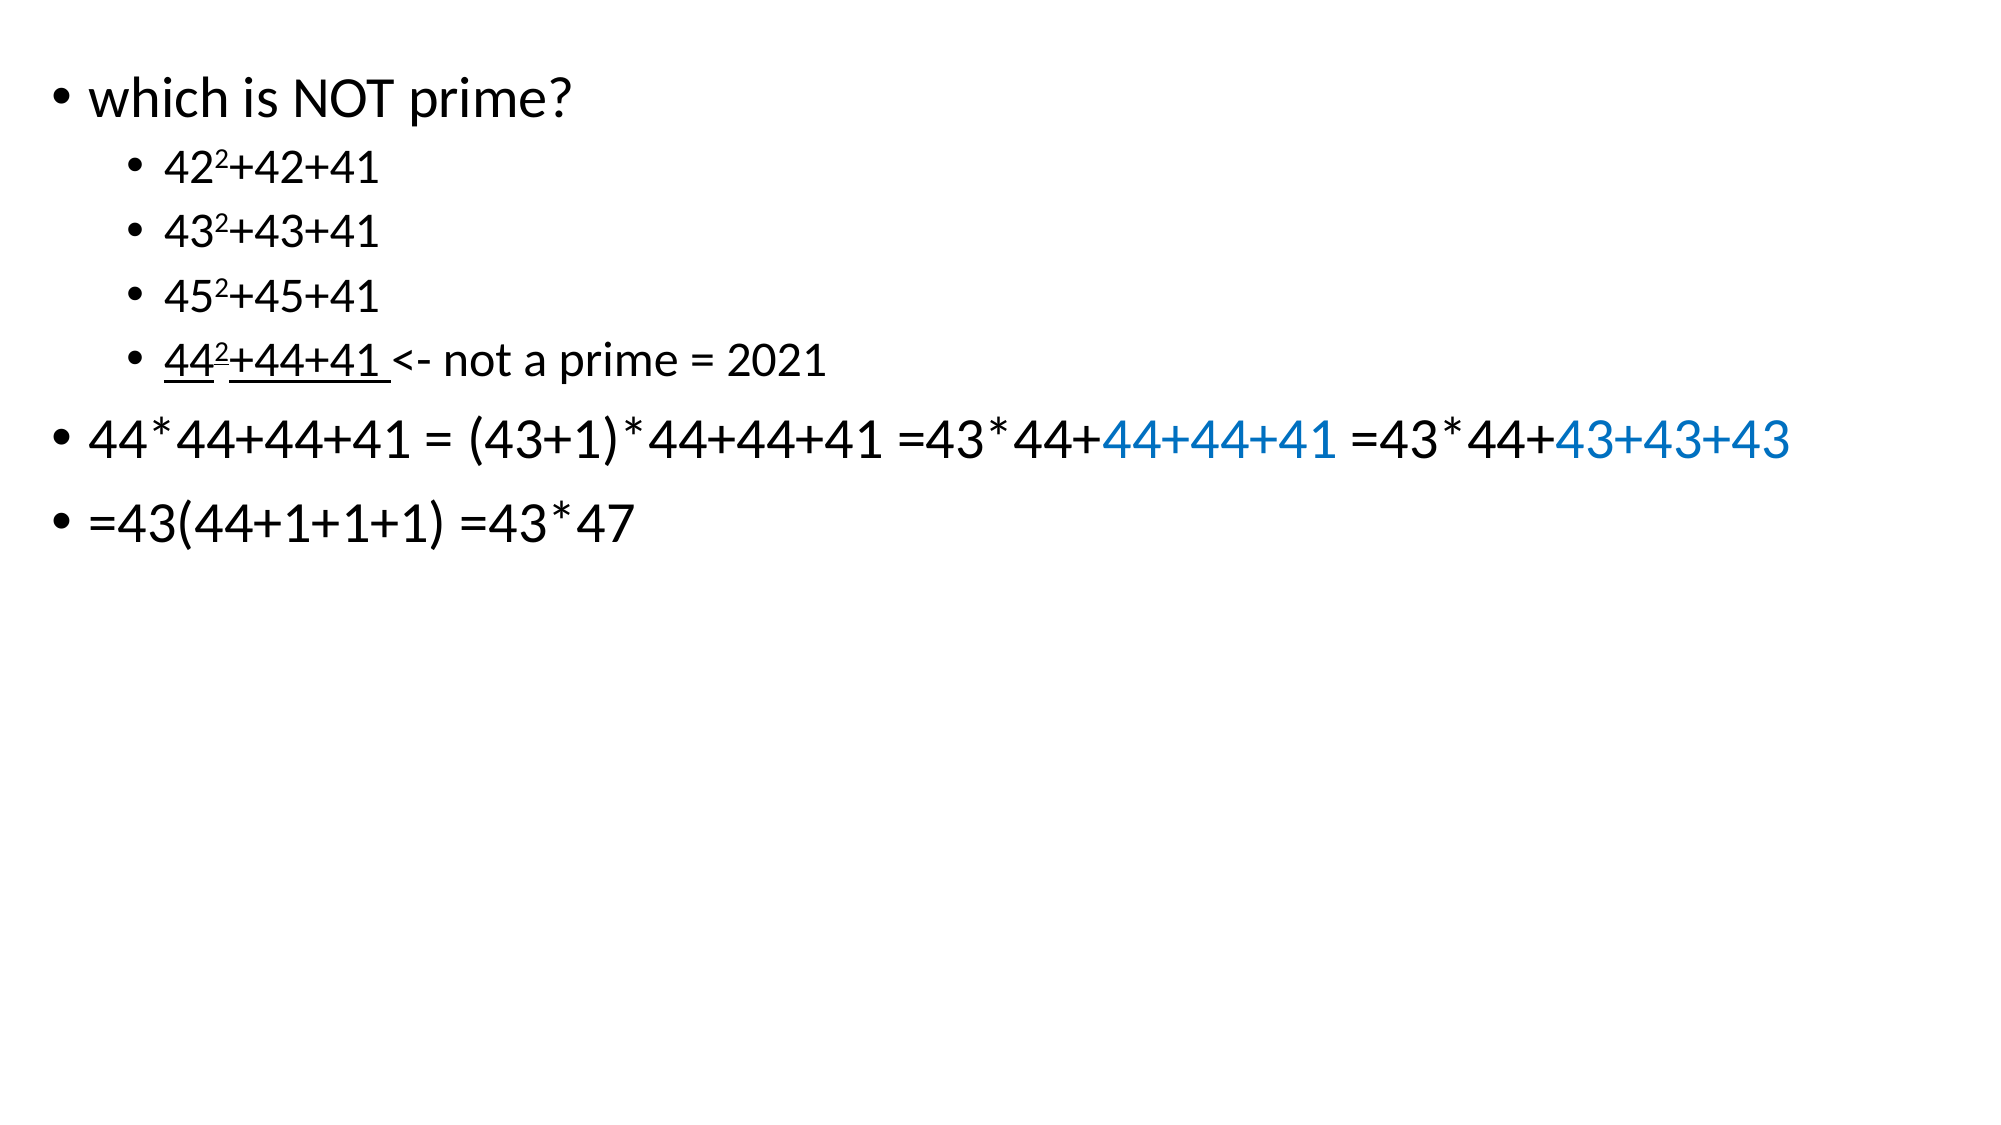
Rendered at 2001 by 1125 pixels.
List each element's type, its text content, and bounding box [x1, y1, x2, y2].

list which is NOT prime? 422+42+41 432+43+41 452+45+41 442+44+41 <- not a prime = 2021 44*44+44+41 = (43+1)*44+44+41 =43*44+44+44+41 =43*44+43+43+43 =43(44+1+1+1) =43*47 [36, 59, 1974, 1094]
